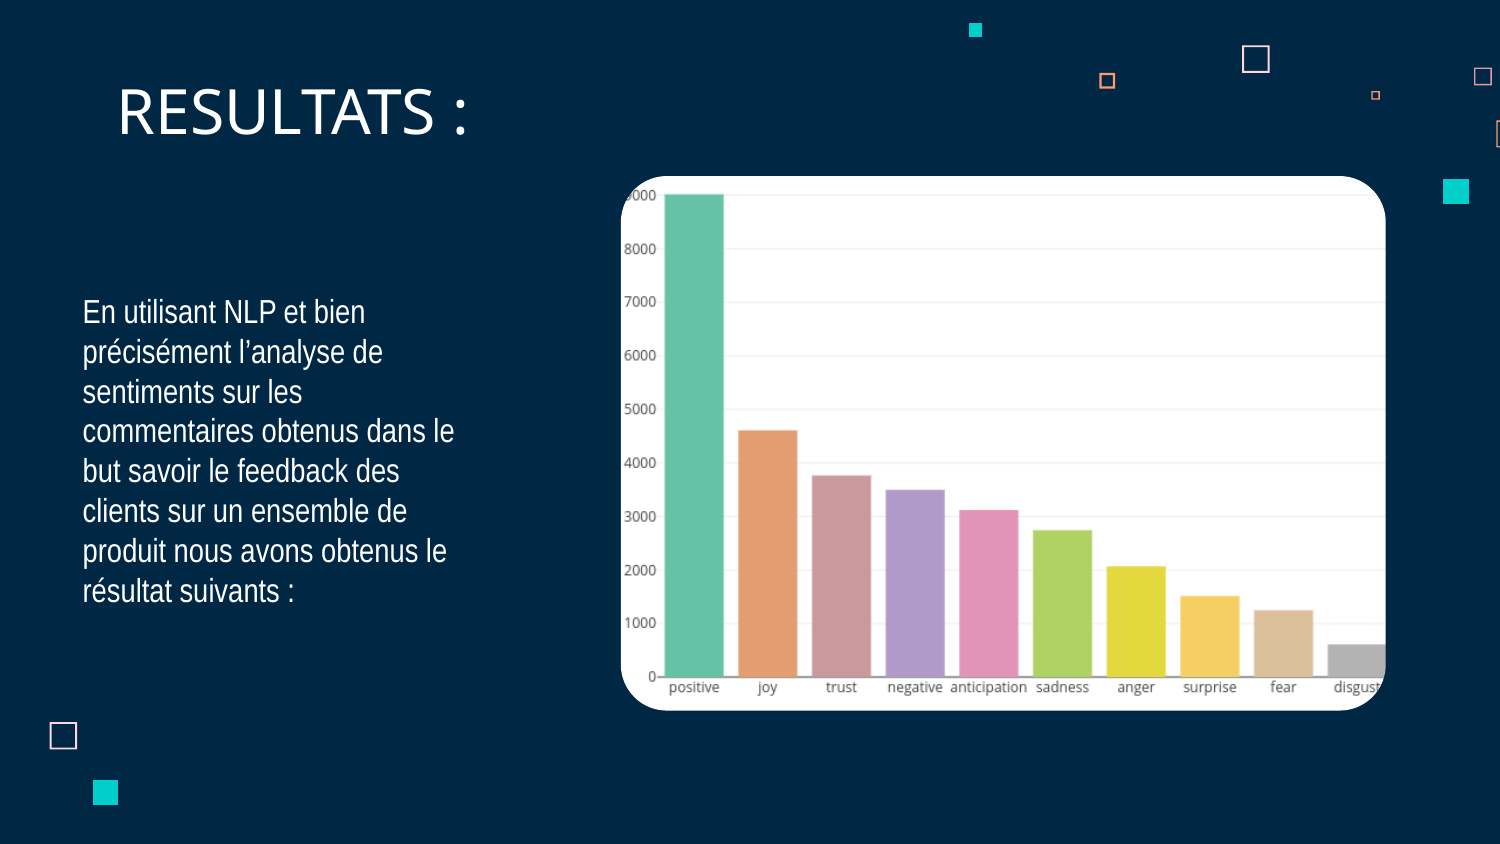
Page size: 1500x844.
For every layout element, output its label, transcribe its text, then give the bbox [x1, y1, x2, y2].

picture [620, 175, 1386, 711]
title RESULTATS : [101, 67, 878, 163]
text_box En utilisant NLP et bien précisément l’analyse de sentiments sur les commentaires obtenus dans le but savoir le feedback des clients sur un ensemble de produit nous avons obtenus le résultat suivants : [67, 282, 480, 617]
